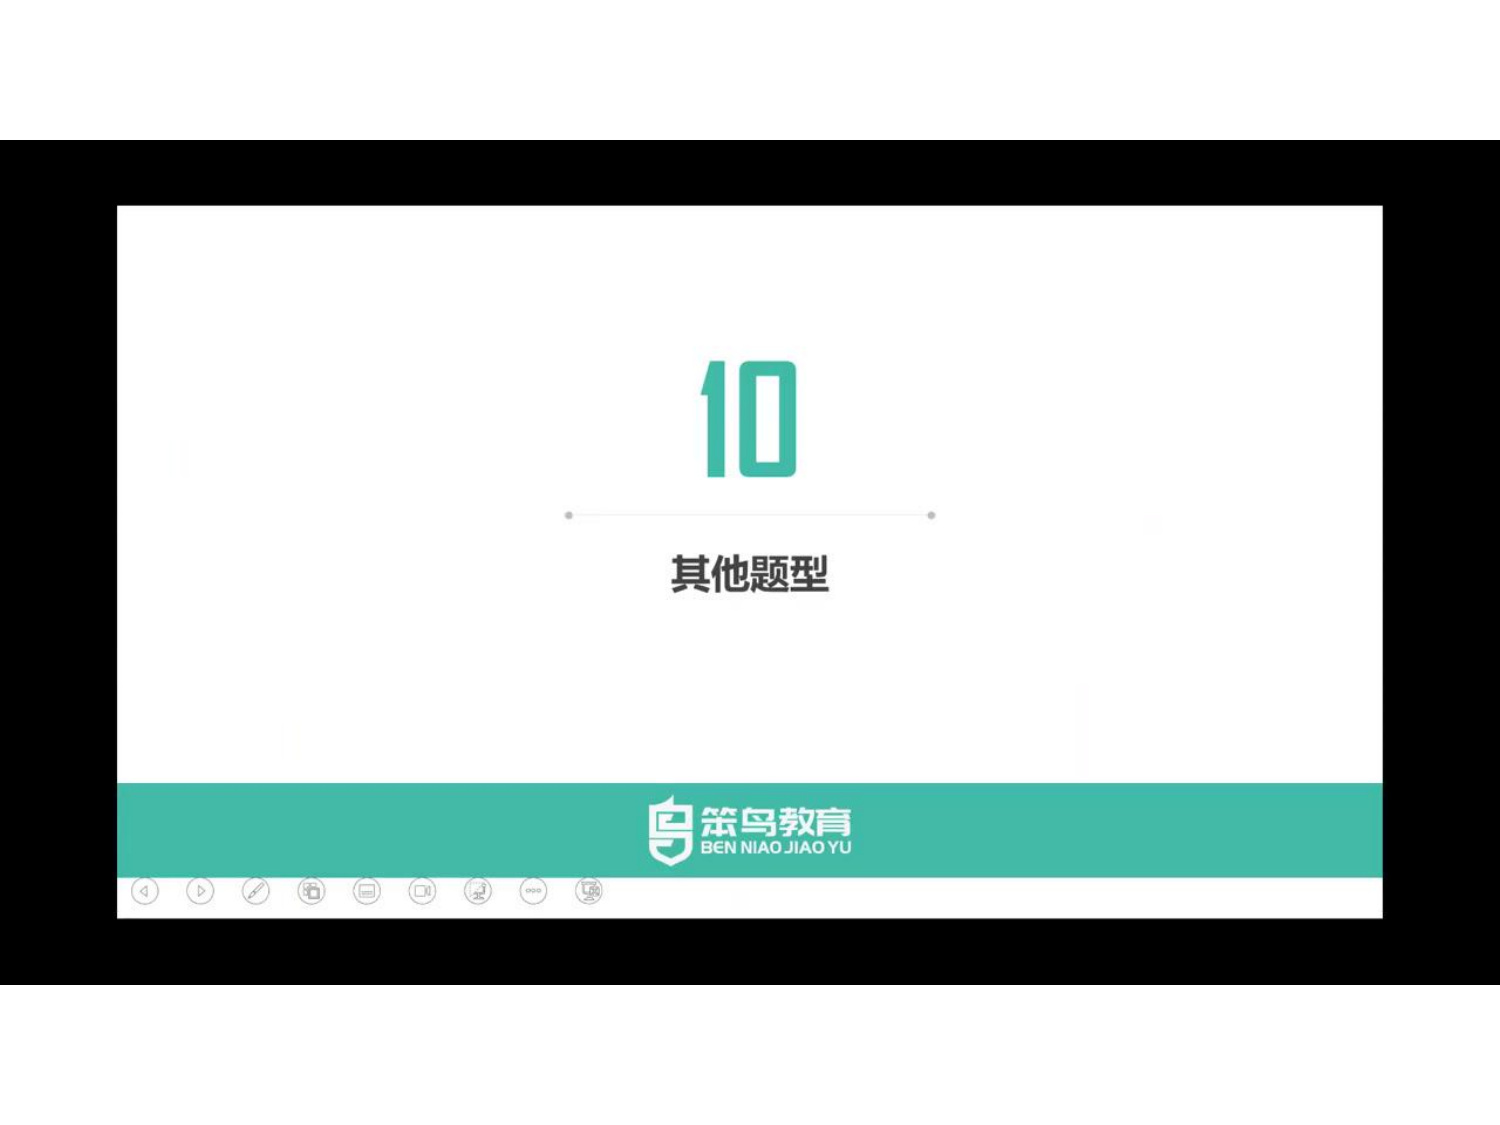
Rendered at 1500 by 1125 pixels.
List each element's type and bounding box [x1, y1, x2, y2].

picture [0, 140, 1500, 985]
